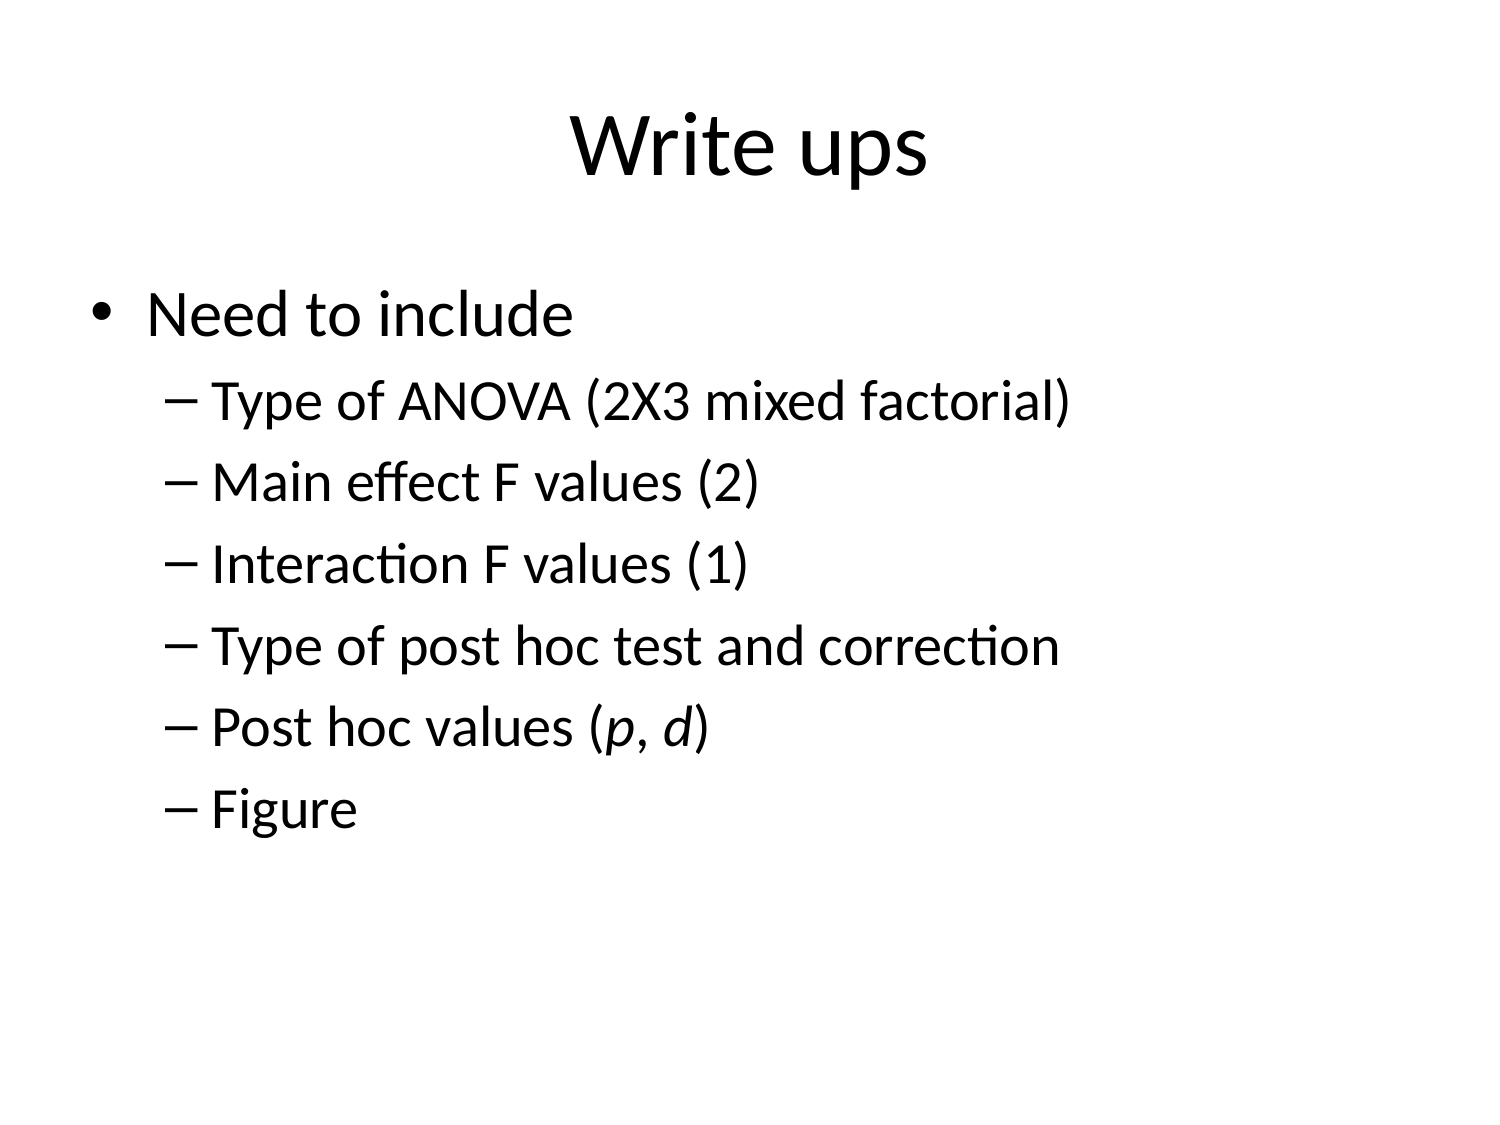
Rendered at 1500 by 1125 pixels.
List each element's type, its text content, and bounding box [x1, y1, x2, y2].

title Write ups [75, 45, 1425, 233]
list Need to include Type of ANOVA (2X3 mixed factorial) Main effect F values (2) Interaction F values (1) Type of post hoc test and correction Post hoc values (p, d) Figure [75, 262, 1425, 1005]
